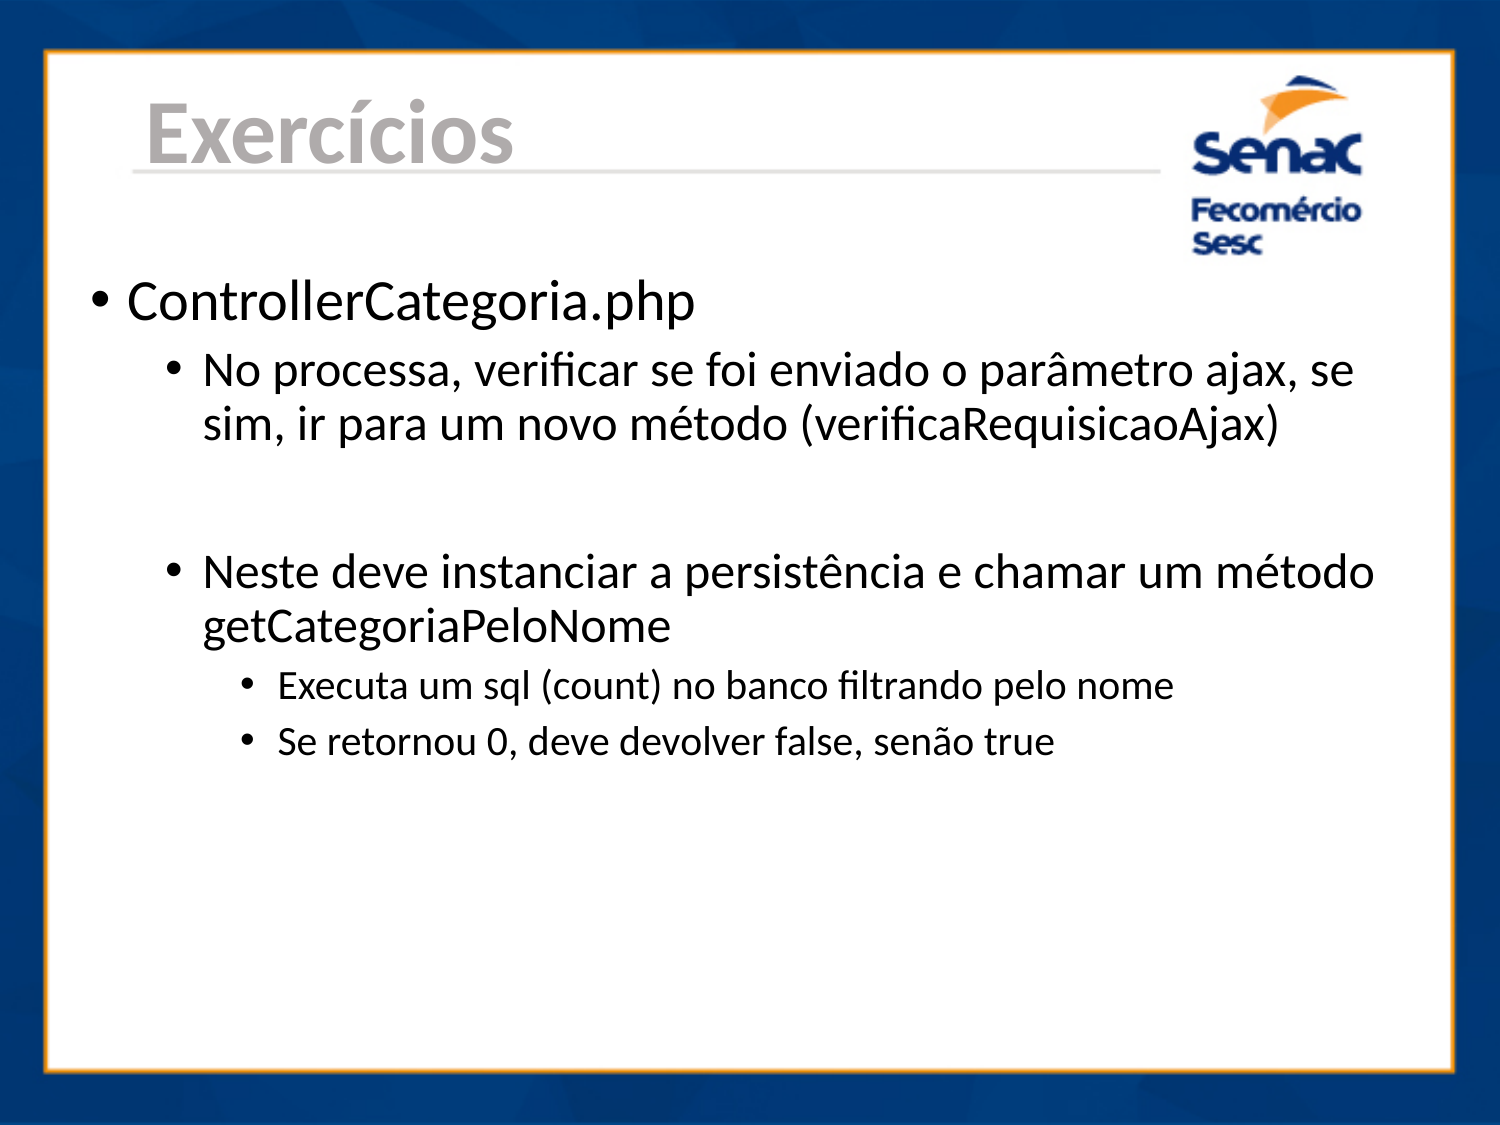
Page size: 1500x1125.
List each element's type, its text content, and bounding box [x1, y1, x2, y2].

text_box Exercícios [130, 77, 1130, 191]
list ControllerCategoria.php No processa, verificar se foi enviado o parâmetro ajax, se sim, ir para um novo método (verificaRequisicaoAjax) Neste deve instanciar a persistência e chamar um método getCategoriaPeloNome Executa um sql (count) no banco filtrando pelo nome Se retornou 0, deve devolver false, senão true [75, 262, 1425, 1005]
picture [0, 0, 1500, 1125]
